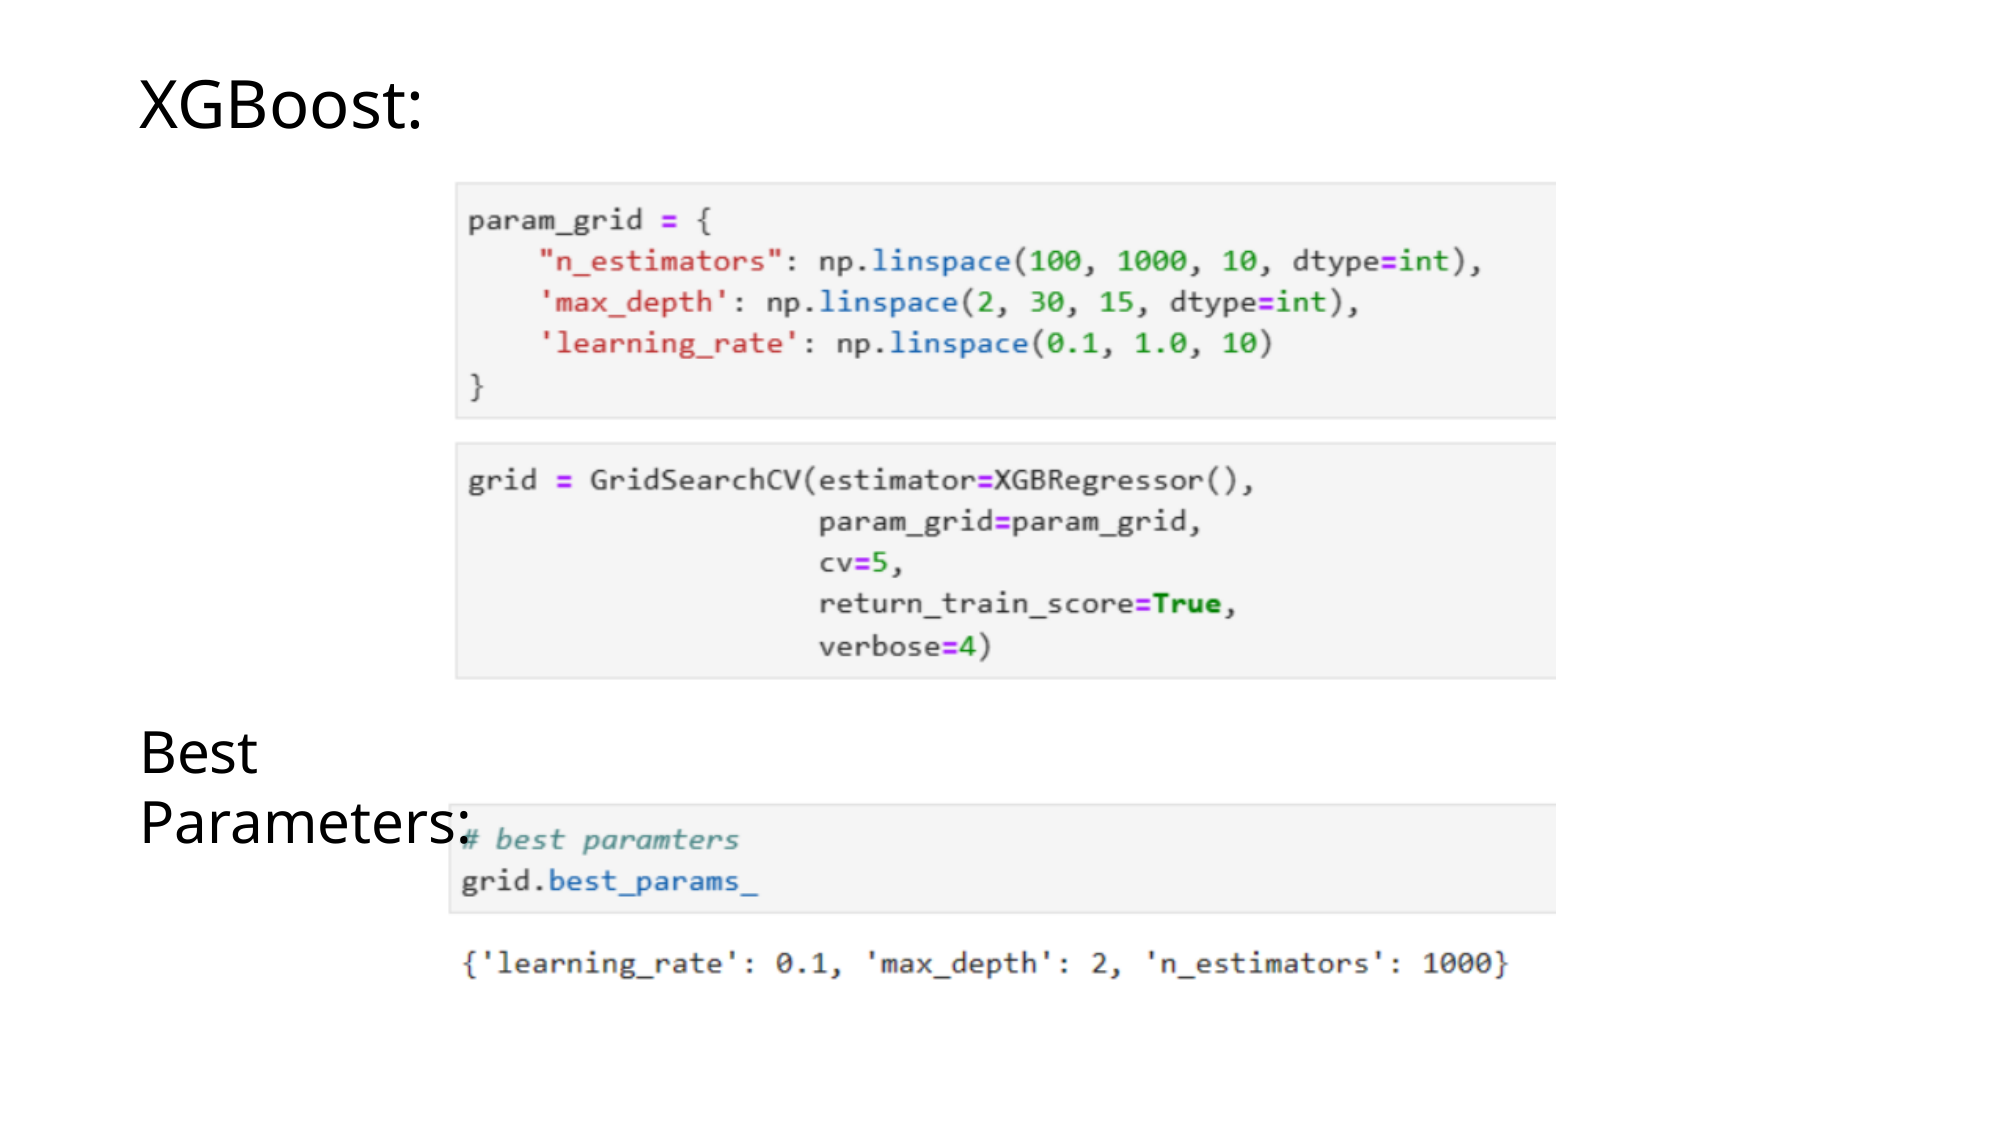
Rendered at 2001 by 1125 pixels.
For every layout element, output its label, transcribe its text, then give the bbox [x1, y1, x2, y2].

picture [444, 793, 1556, 1002]
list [444, 154, 1556, 698]
text_box Best Parameters: [124, 707, 512, 863]
title XGBoost: [124, 58, 1850, 155]
